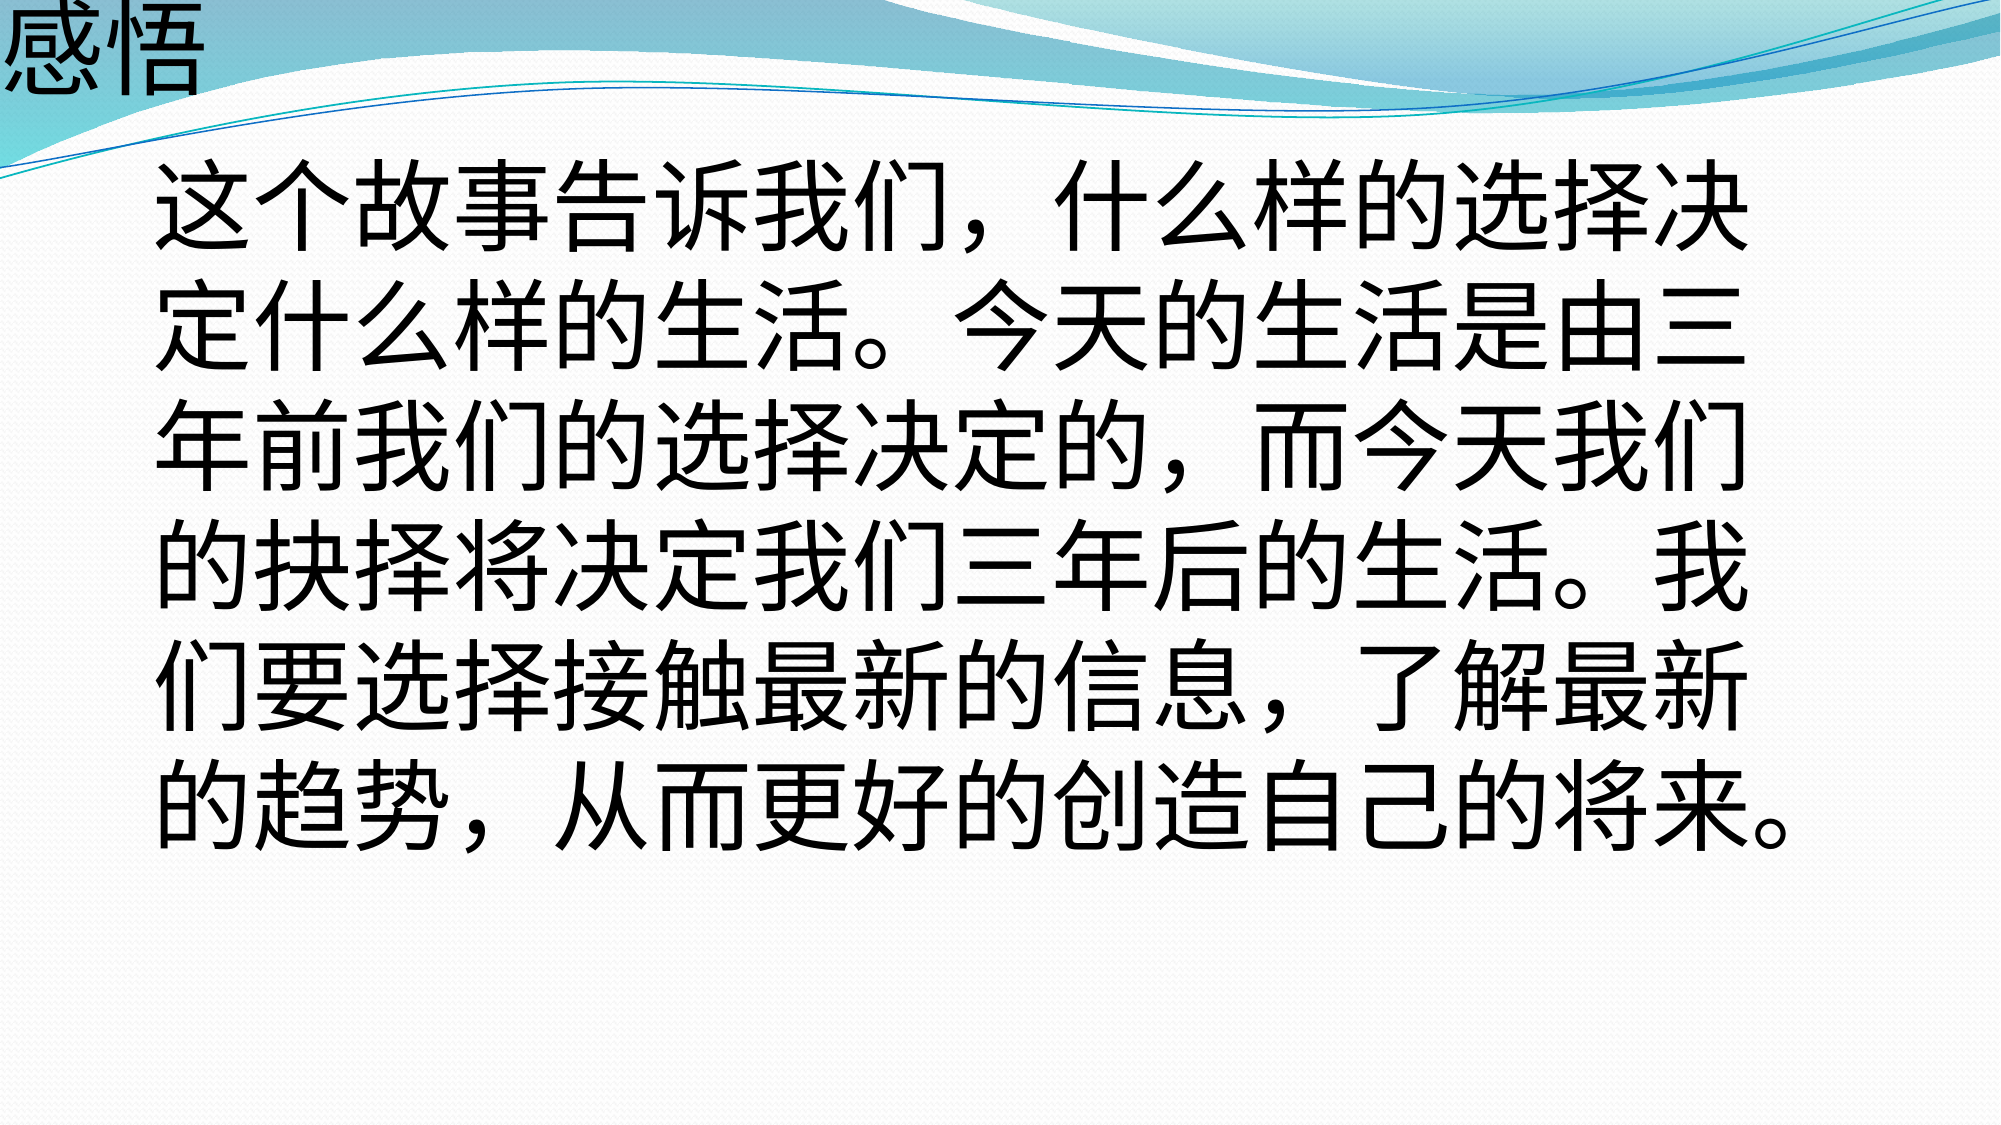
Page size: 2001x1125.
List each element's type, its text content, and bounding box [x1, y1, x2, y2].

list 这个故事告诉我们，什么样的选择决定什么样的生活。今天的生活是由三年前我们的选择决定的，而今天我们的抉择将决定我们三年后的生活。我们要选择接触最新的信息，了解最新的趋势，从而更好的创造自己的将来。 [137, 136, 1863, 1082]
title 感悟 [0, 0, 1725, 109]
